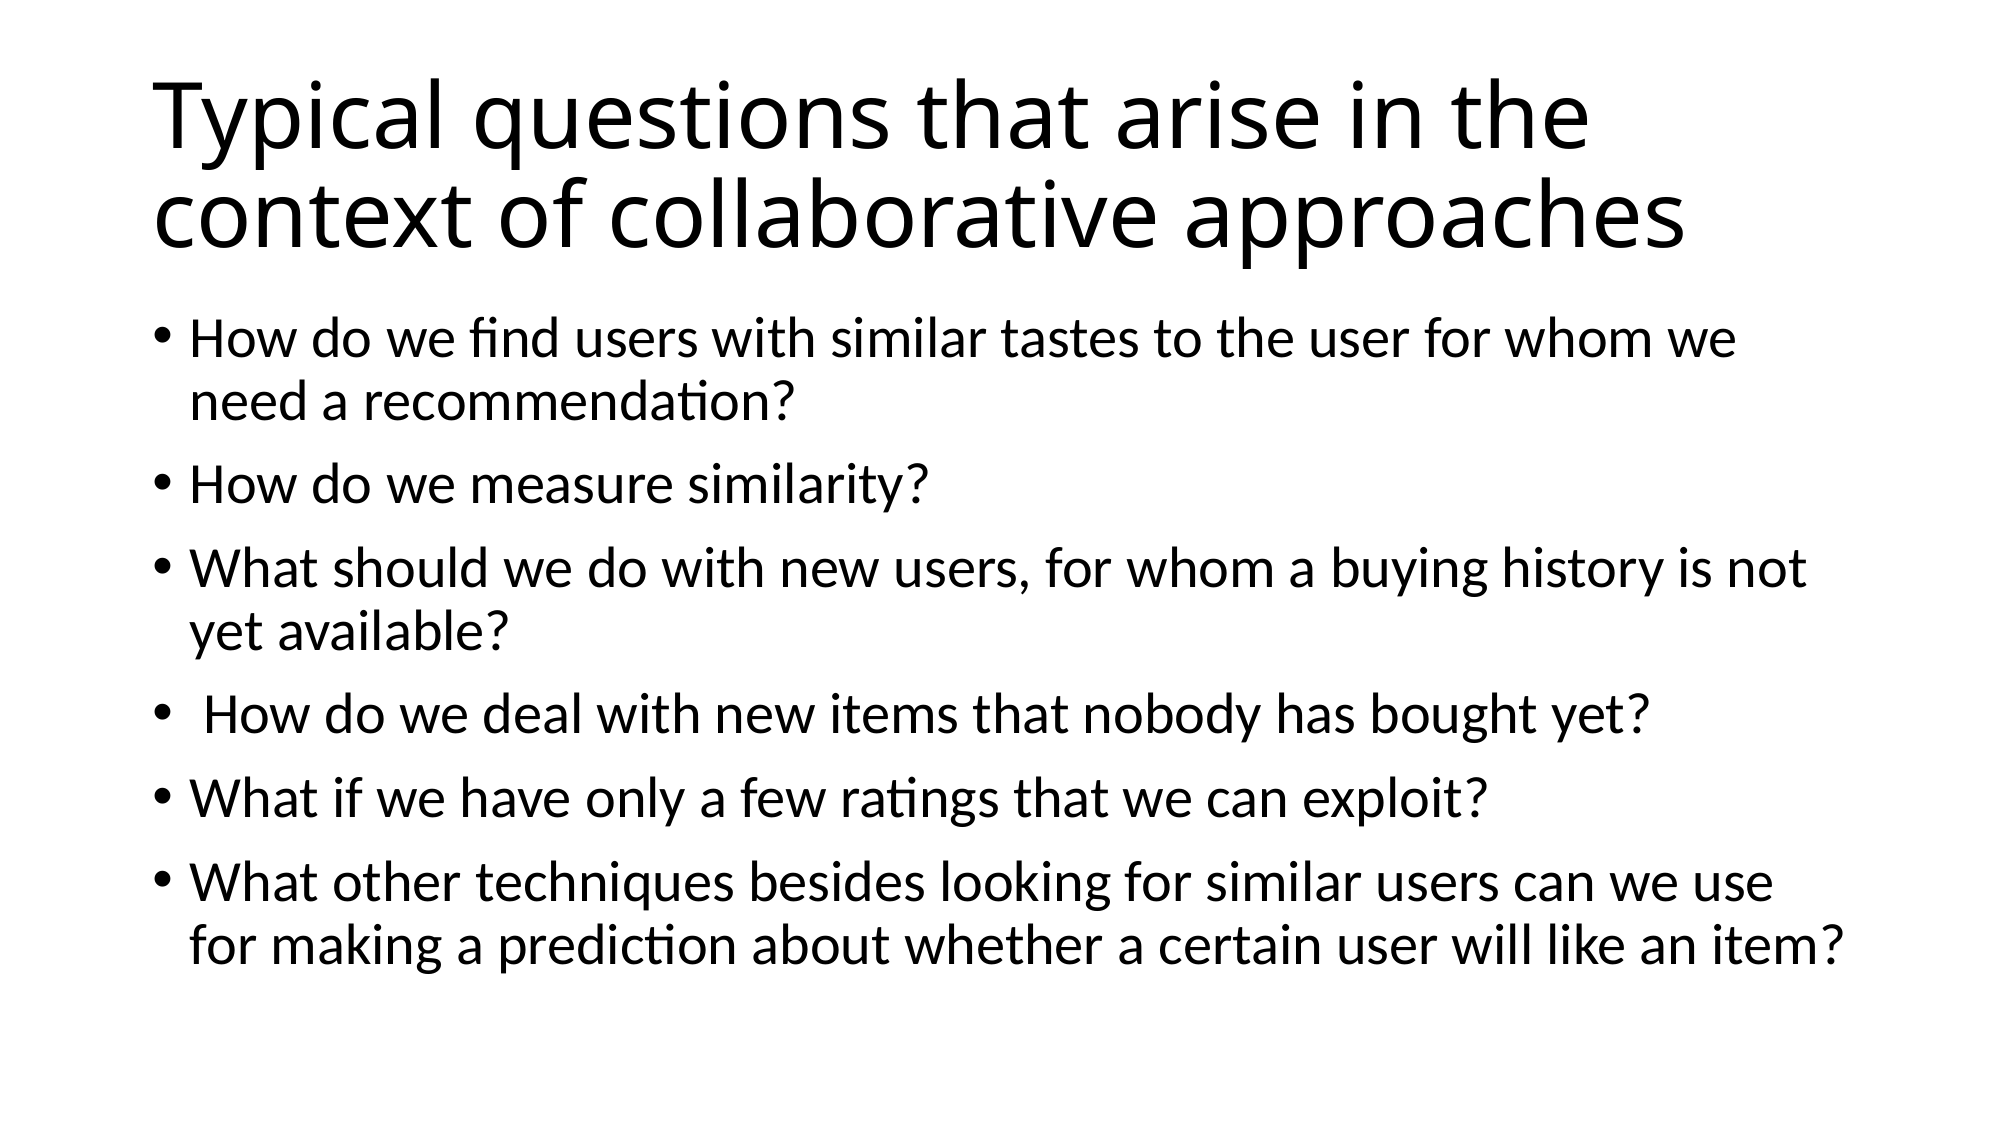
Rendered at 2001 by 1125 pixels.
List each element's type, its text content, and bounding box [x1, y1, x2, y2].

list How do we find users with similar tastes to the user for whom we need a recommendation? How do we measure similarity? What should we do with new users, for whom a buying history is not yet available? How do we deal with new items that nobody has bought yet? What if we have only a few ratings that we can exploit? What other techniques besides looking for similar users can we use for making a prediction about whether a certain user will like an item? [137, 299, 1863, 1014]
title Typical questions that arise in the context of collaborative approaches [137, 59, 1863, 278]
